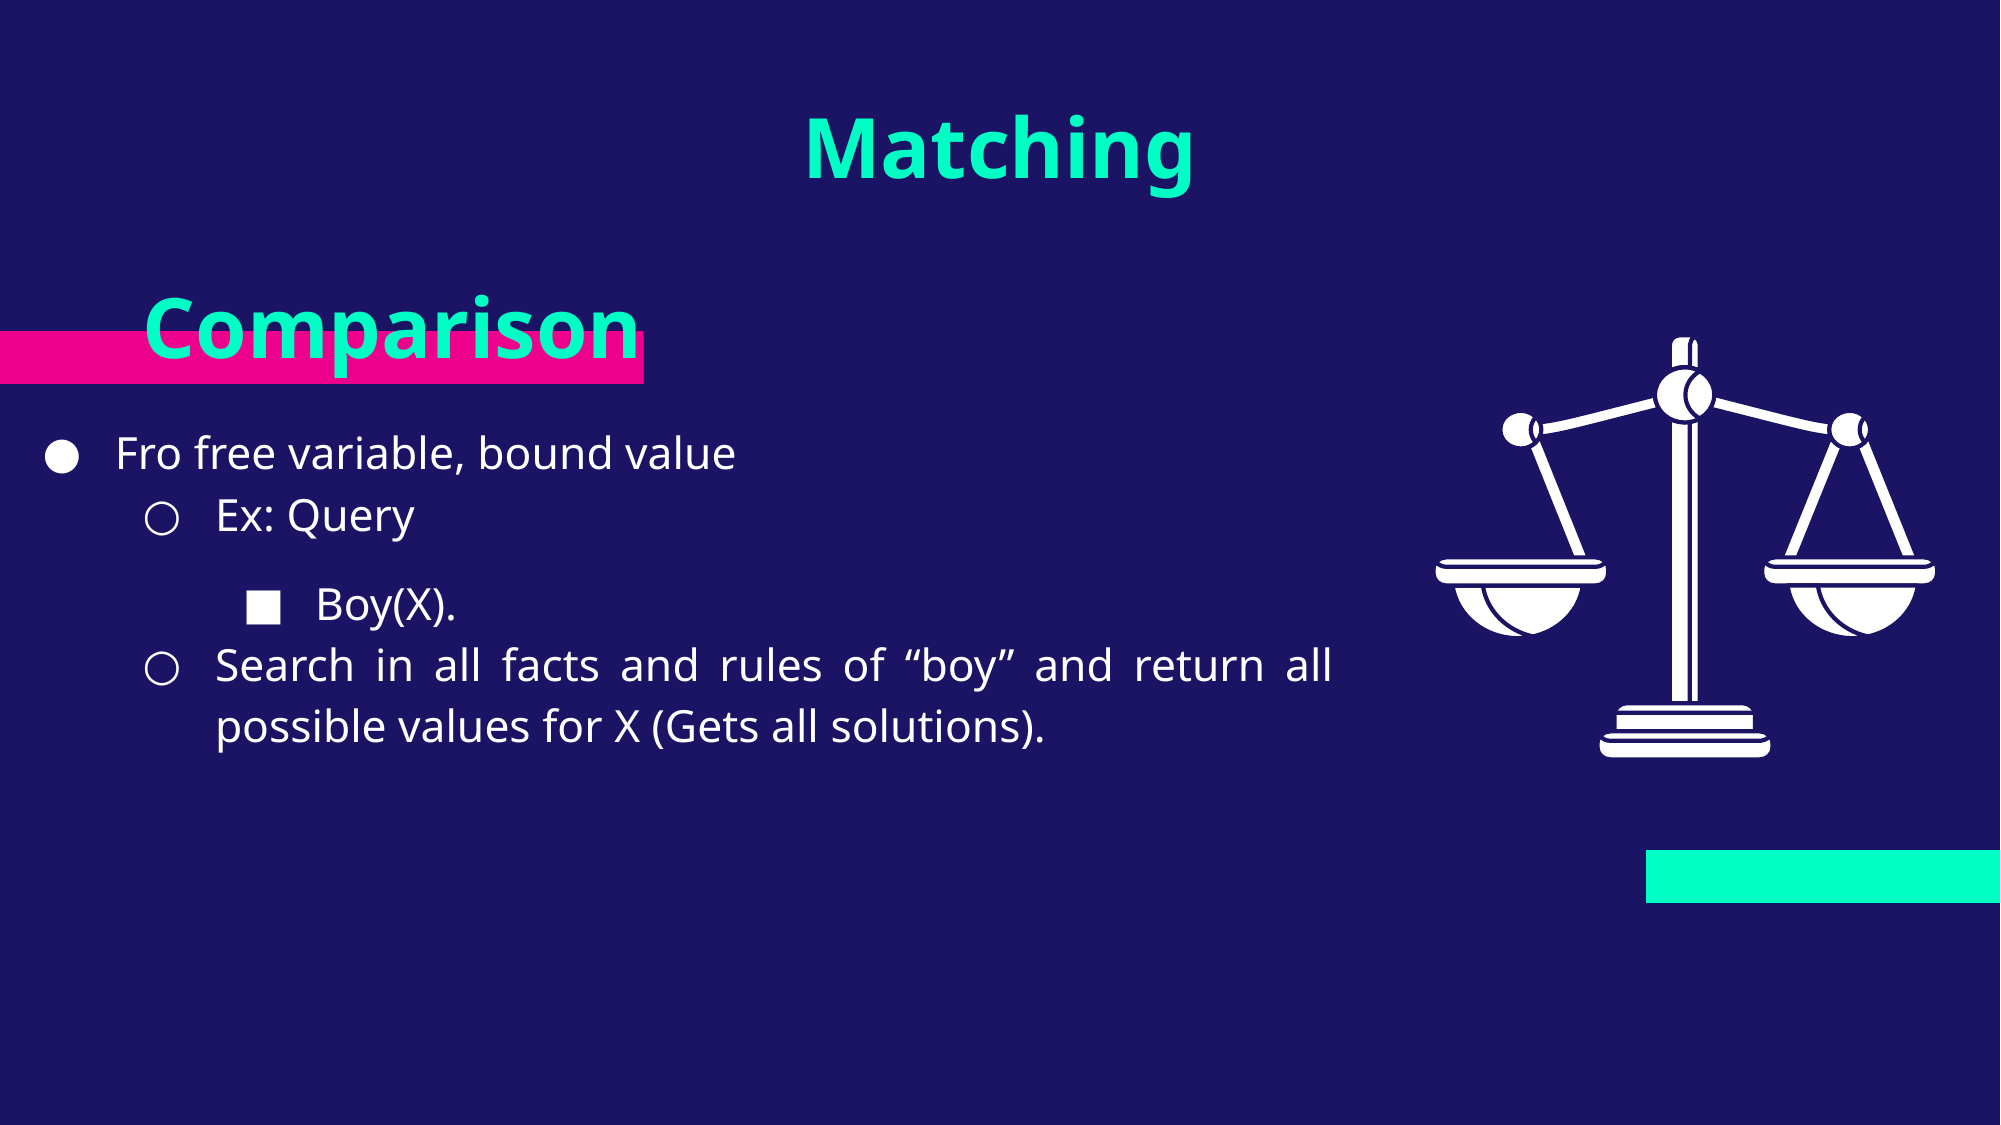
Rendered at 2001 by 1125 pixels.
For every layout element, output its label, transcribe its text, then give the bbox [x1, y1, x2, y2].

title Comparison [122, 255, 902, 402]
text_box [1433, 335, 1938, 760]
text_box [1645, 850, 2000, 903]
text_box Fro free variable, bound value Ex: Query Boy(X). Search in all facts and rules of “boy” and return all possible values for X (Gets all solutions). [0, 410, 1350, 1125]
text_box Matching [157, 75, 1843, 222]
